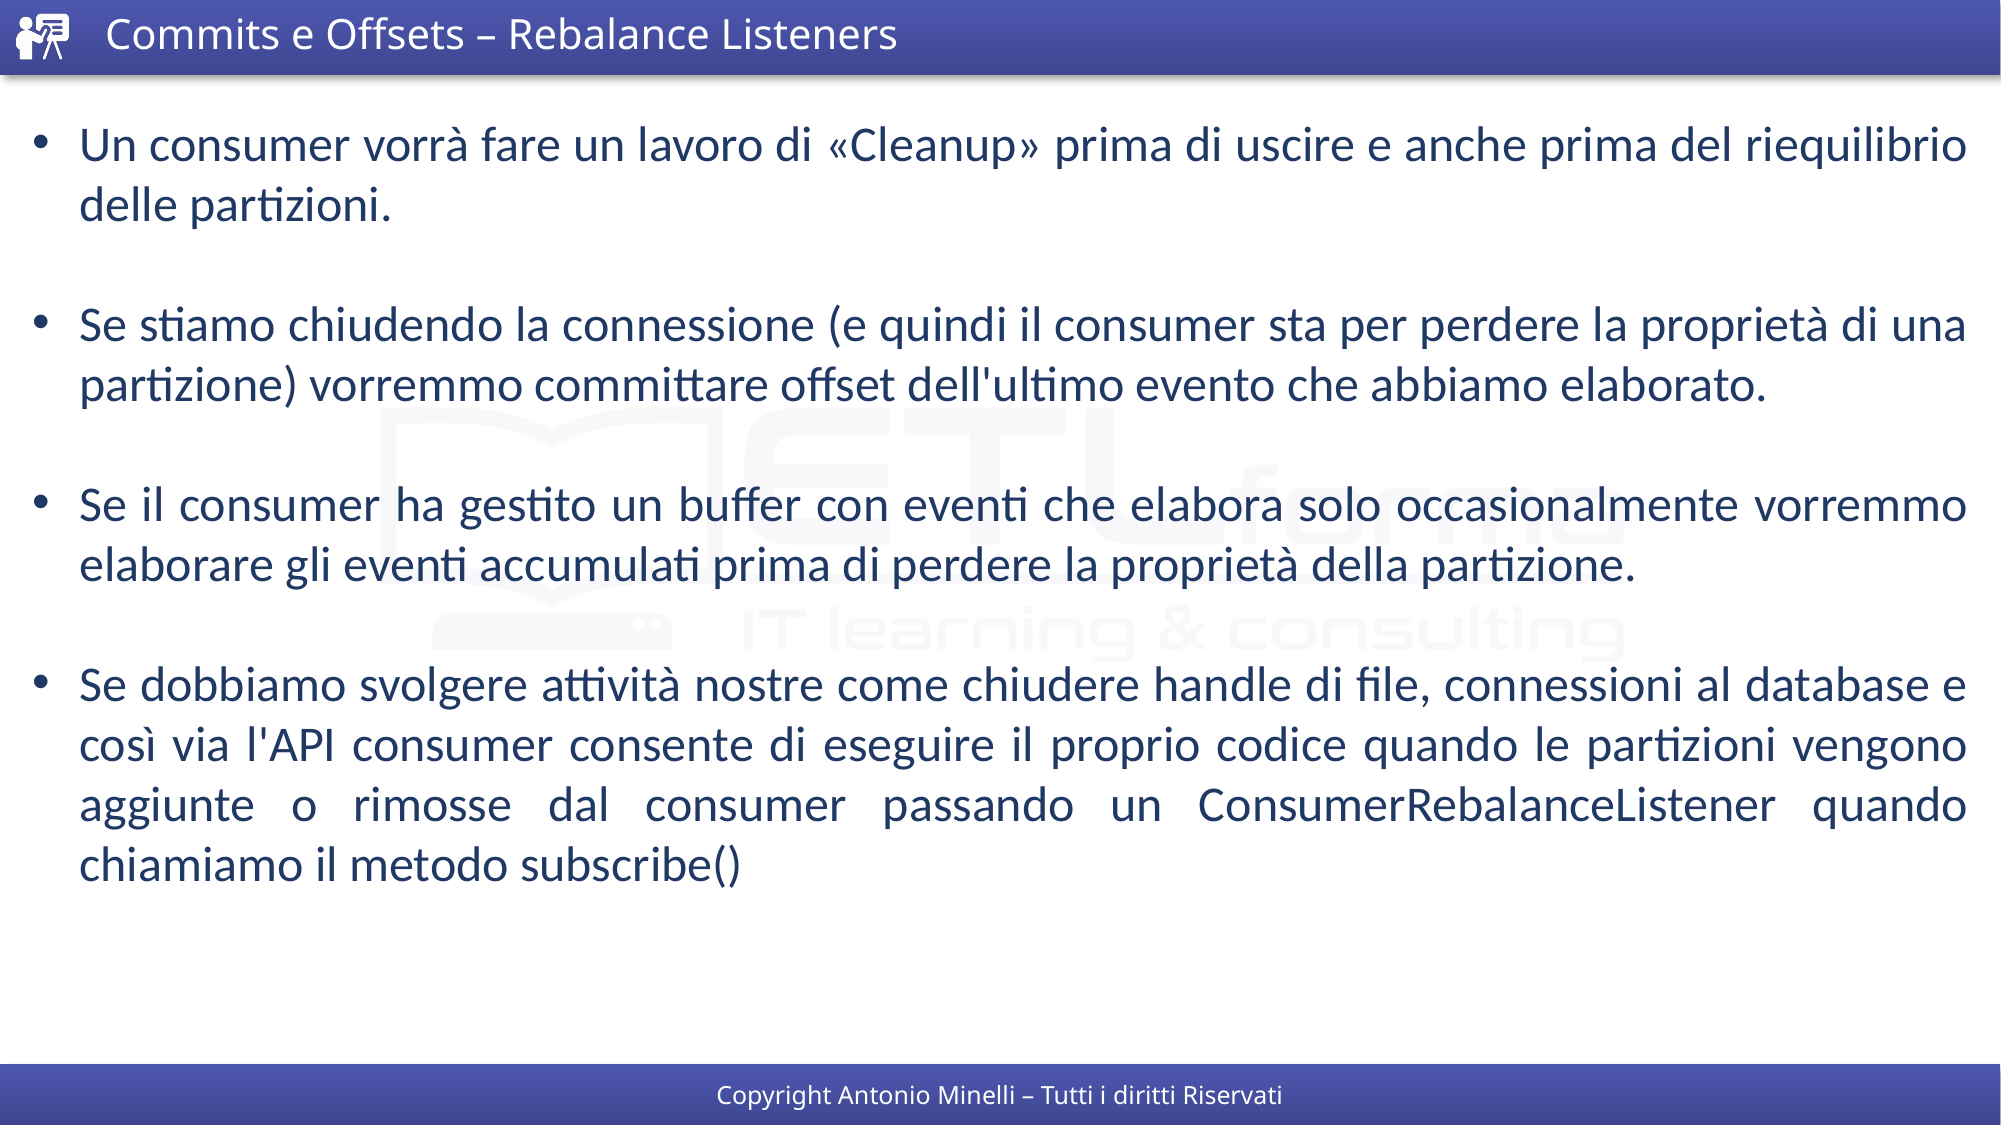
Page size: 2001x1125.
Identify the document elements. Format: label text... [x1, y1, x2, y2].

picture [16, 10, 69, 63]
text_box Un consumer vorrà fare un lavoro di «Cleanup» prima di uscire e anche prima del riequilibrio delle partizioni. Se stiamo chiudendo la connessione (e quindi il consumer sta per perdere la proprietà di una partizione) vorremmo committare offset dell'ultimo evento che abbiamo elaborato. Se il consumer ha gestito un buffer con eventi che elabora solo occasionalmente vorremmo elaborare gli eventi accumulati prima di perdere la proprietà della partizione. Se dobbiamo svolgere attività nostre come chiudere handle di file, connessioni al database e così via l'API consumer consente di eseguire il proprio codice quando le partizioni vengono aggiunte o rimosse dal consumer passando un ConsumerRebalanceListener quando chiamiamo il metodo subscribe() [17, 103, 1984, 1042]
title Commits e Offsets – Rebalance Listeners [89, 10, 1984, 63]
